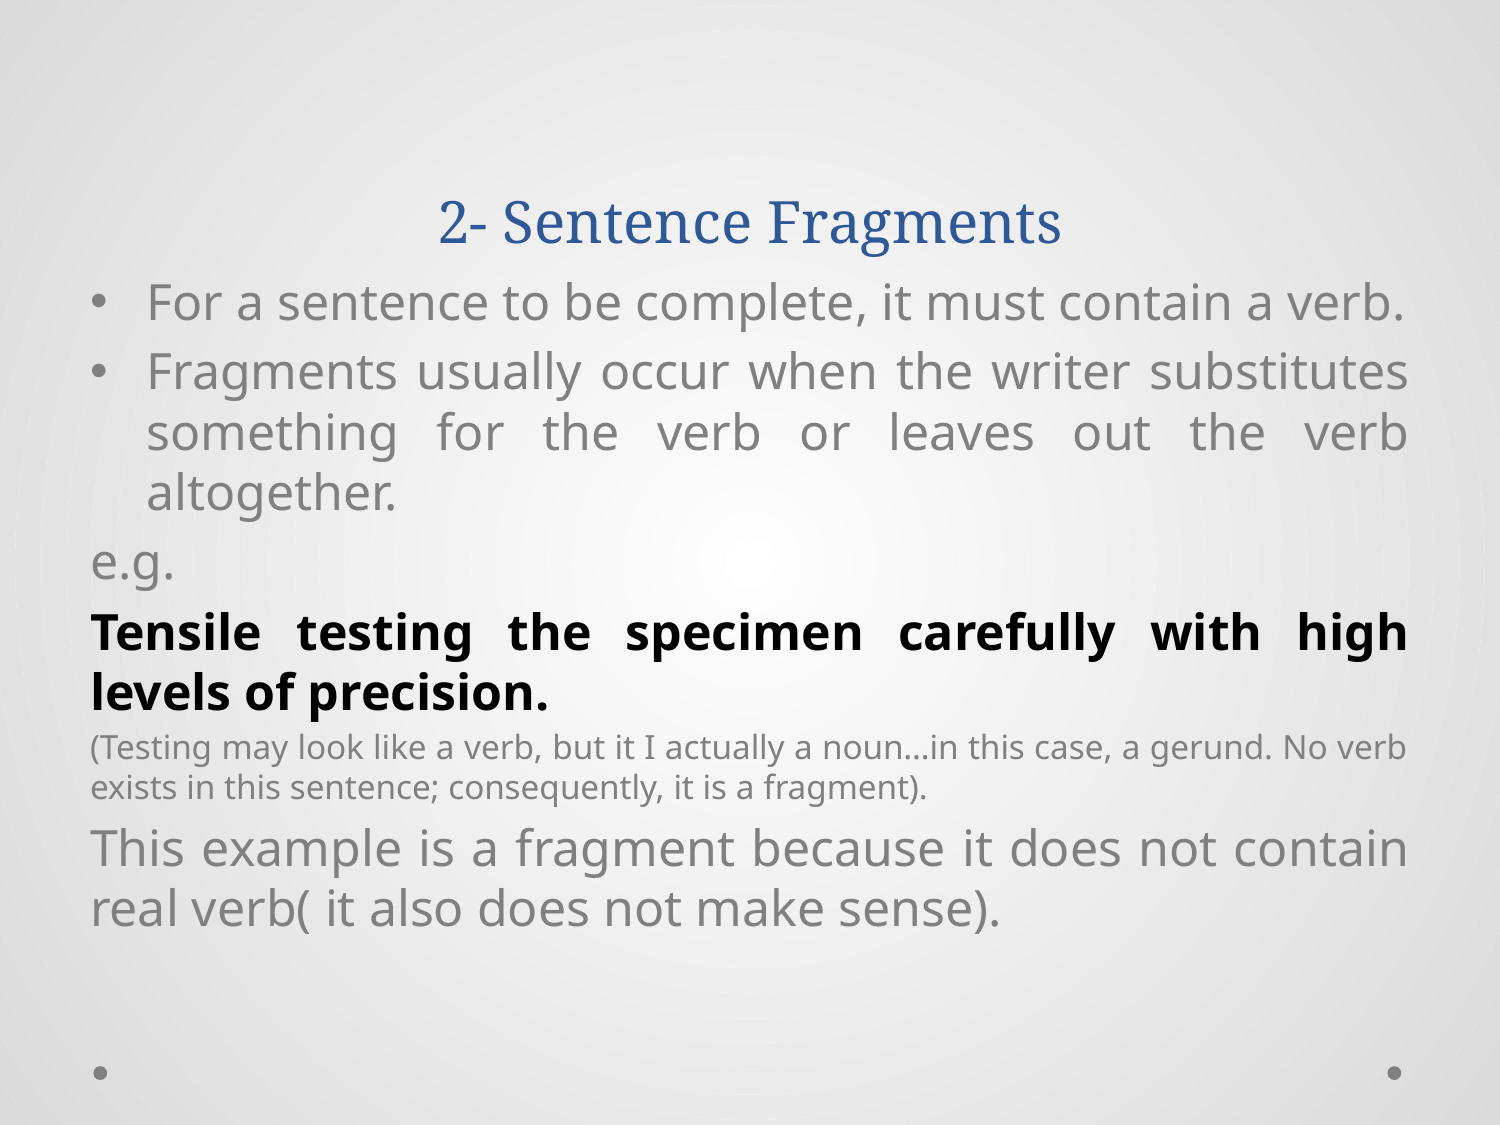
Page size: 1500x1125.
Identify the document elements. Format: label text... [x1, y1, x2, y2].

title 2- Sentence Fragments [75, 0, 1425, 262]
list For a sentence to be complete, it must contain a verb. Fragments usually occur when the writer substitutes something for the verb or leaves out the verb altogether. e.g. Tensile testing the specimen carefully with high levels of precision. (Testing may look like a verb, but it I actually a noun…in this case, a gerund. No verb exists in this sentence; consequently, it is a fragment). This example is a fragment because it does not contain real verb( it also does not make sense). [75, 262, 1425, 1005]
